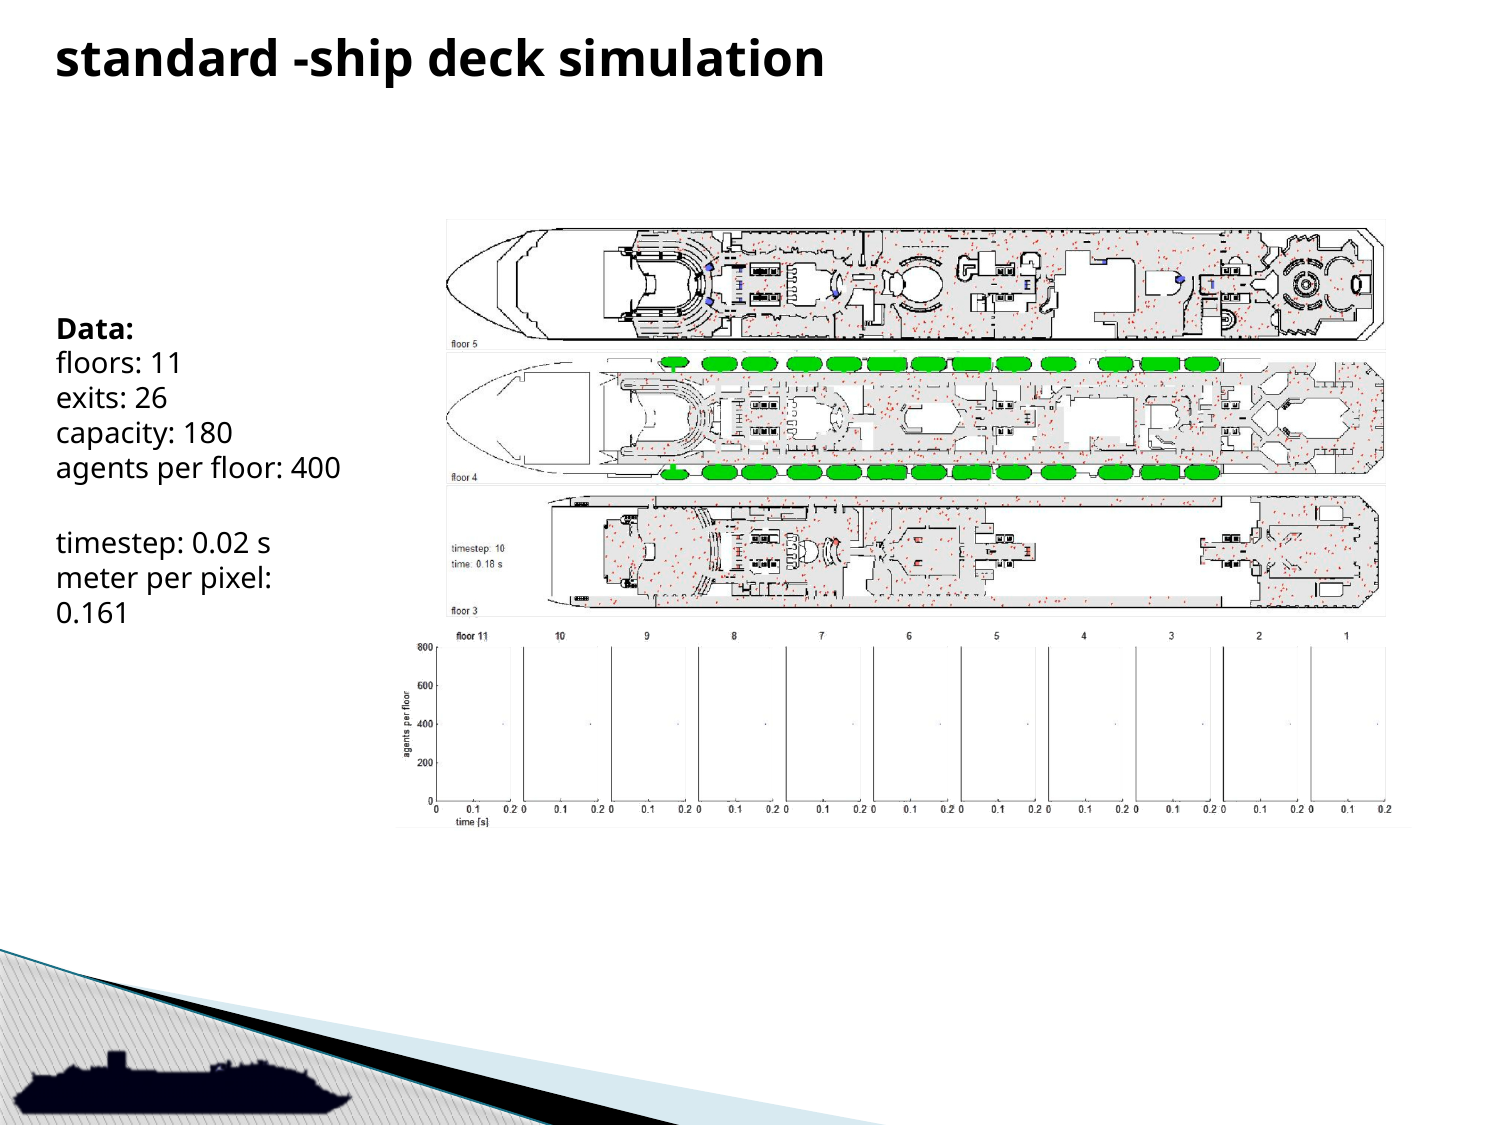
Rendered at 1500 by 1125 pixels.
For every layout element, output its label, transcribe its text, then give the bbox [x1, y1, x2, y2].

text_box standard -ship deck simulation [41, 19, 981, 95]
picture [395, 216, 1412, 837]
picture [4, 1024, 365, 1125]
text_box Data: floors: 11 exits: 26 capacity: 180 agents per floor: 400 timestep: 0.02 s meter per pixel: 0.161 [41, 302, 389, 777]
